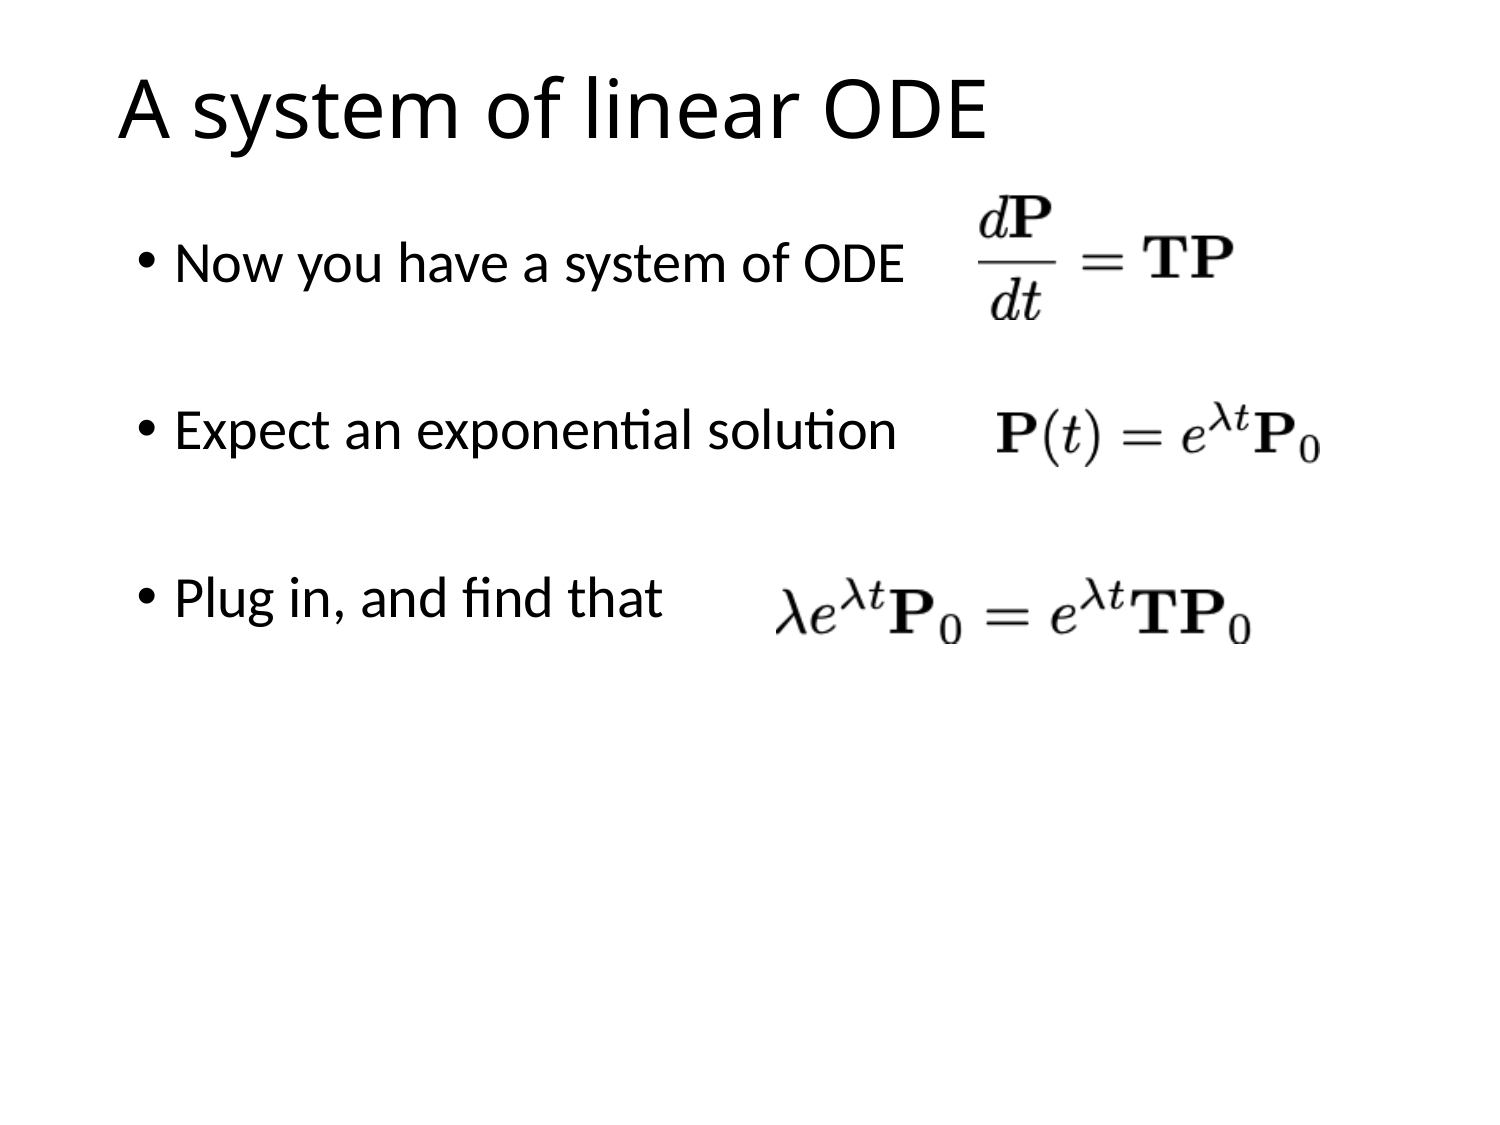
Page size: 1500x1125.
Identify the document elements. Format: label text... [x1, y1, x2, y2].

picture [997, 400, 1320, 467]
list Now you have a system of ODE Expect an exponential solution Plug in, and find that [121, 224, 1416, 1032]
picture [776, 576, 1252, 644]
title A system of linear ODE [103, 59, 1397, 164]
picture [978, 194, 1235, 320]
